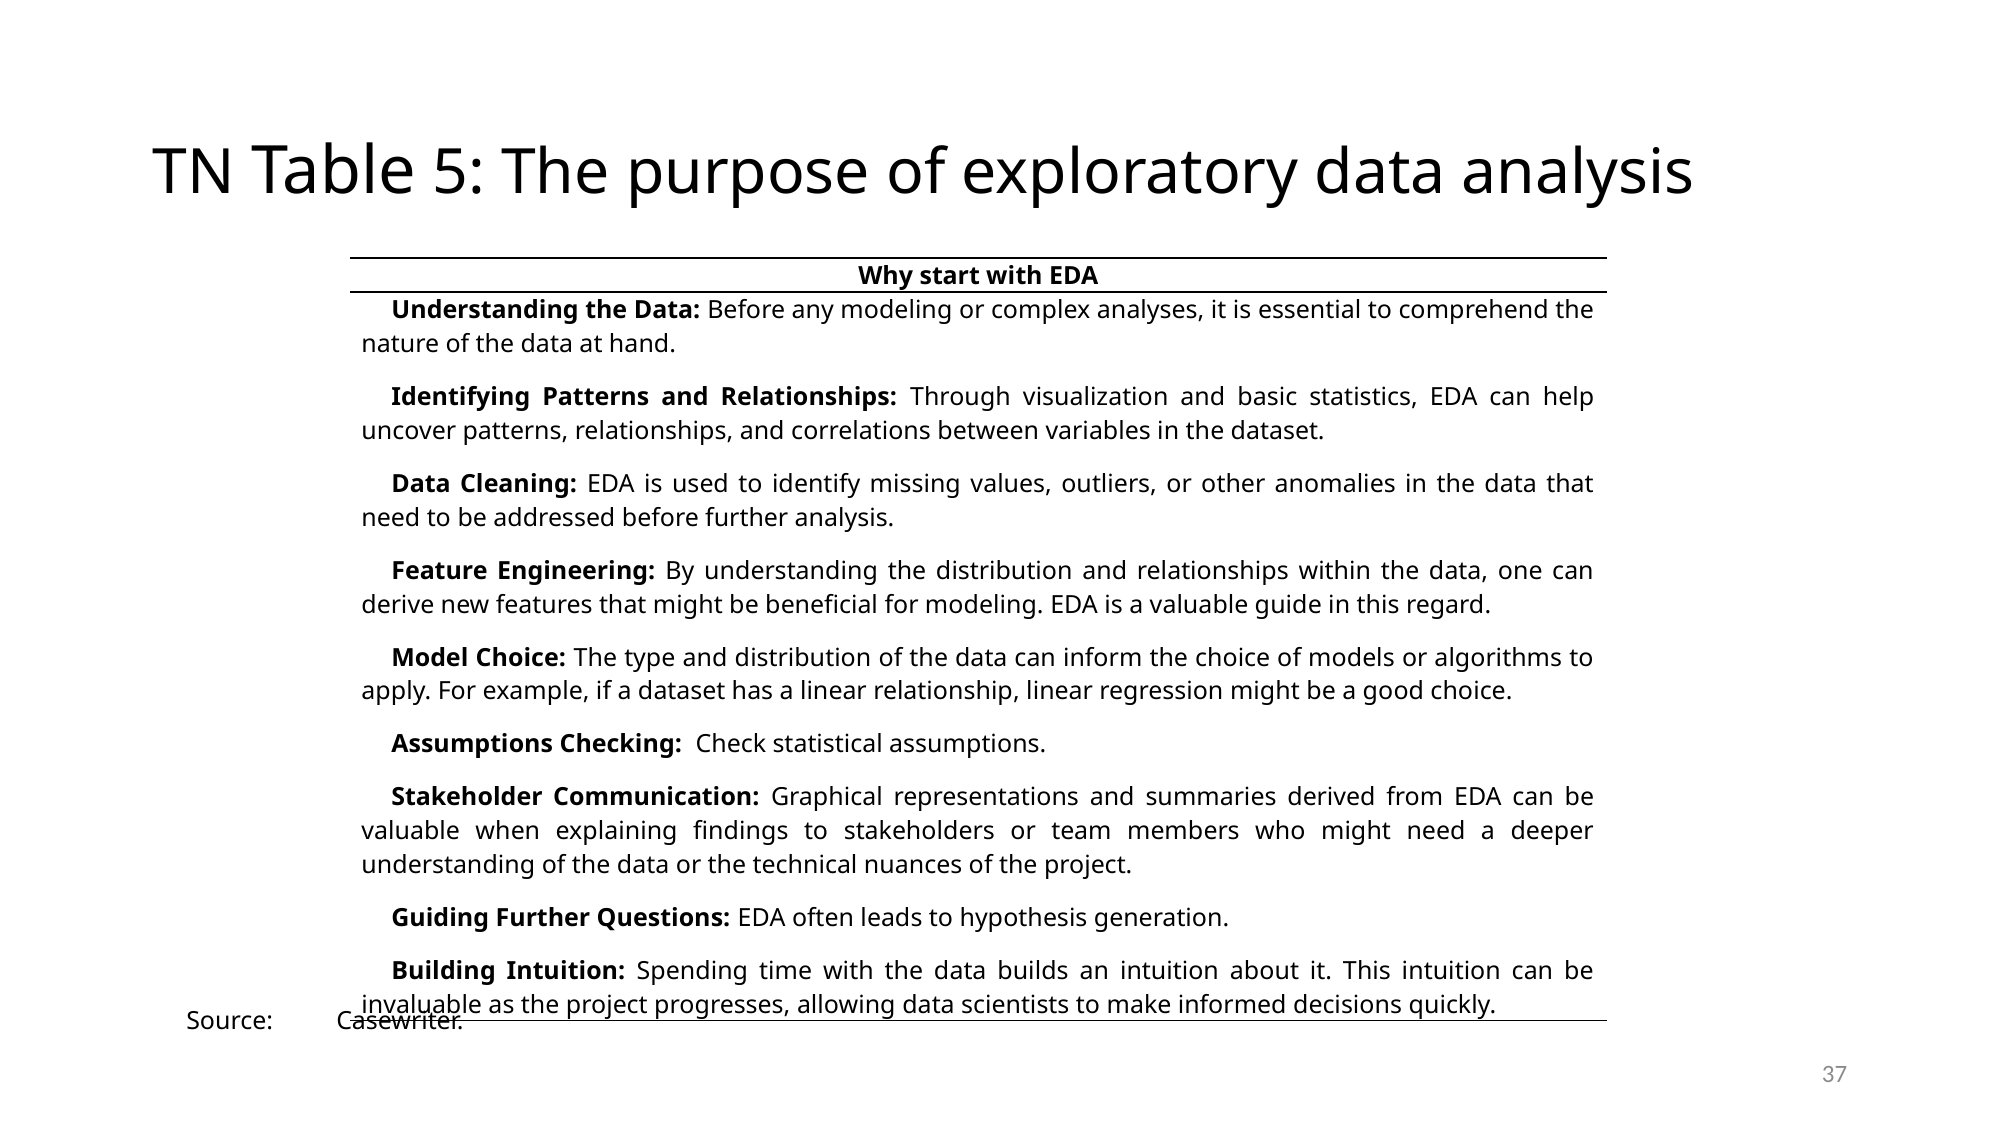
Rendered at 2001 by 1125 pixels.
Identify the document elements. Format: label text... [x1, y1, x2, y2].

slide_number 37 [1412, 1042, 1863, 1103]
text_box Source: Casewriter. [171, 997, 479, 1042]
title TN Table 5: The purpose of exploratory data analysis [137, 59, 1863, 278]
table_header Why start with EDA [350, 278, 1607, 291]
table_cell Understanding the Data: Before any modeling or complex analyses, it is essential to comprehend the nature of the data at hand. Identifying Patterns and Relationships: Through visualization and basic statistics, EDA can help uncover patterns, relationships, and correlations between variables in the dataset. Data Cleaning: EDA is used to identify missing values, outliers, or other anomalies in the data that need to be addressed before further analysis. Feature Engineering: By understanding the distribution and relationships within the data, one can derive new features that might be beneficial for modeling. EDA is a valuable guide in this regard. Model Choice: The type and distribution of the data can inform the choice of models or algorithms to apply. For example, if a dataset has a linear relationship, linear regression might be a good choice. Assumptions Checking: Check statistical assumptions. Stakeholder Communication: Graphical representations and summaries derived from EDA can be valuable when explaining findings to stakeholders or team members who might need a deeper understanding of the data or the technical nuances of the project. Guiding Further Questions: EDA often leads to hypothesis generation. Building Intuition: Spending time with the data builds an intuition about it. This intuition can be invaluable as the project progresses, allowing data scientists to make informed decisions quickly. [350, 293, 1607, 1020]
